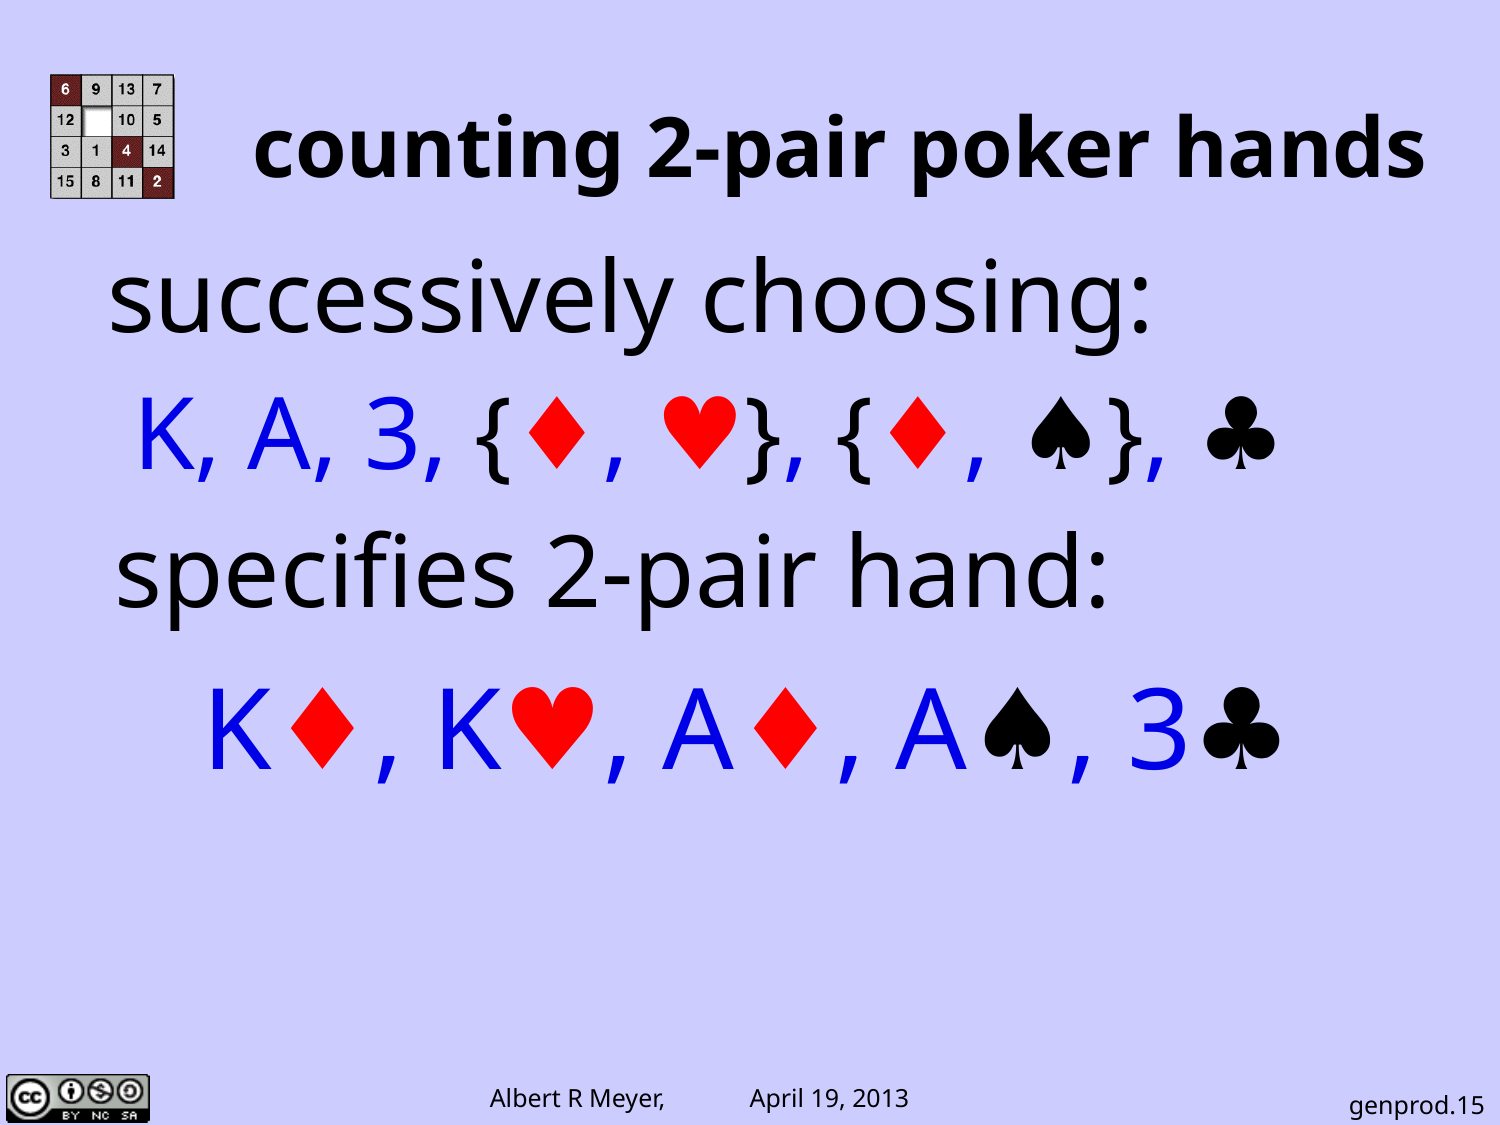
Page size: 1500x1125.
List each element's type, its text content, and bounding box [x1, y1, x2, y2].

text_box specifies 2-pair hand: [99, 500, 1128, 635]
title counting 2-pair poker hands [237, 49, 1476, 238]
picture [50, 74, 175, 199]
slide_number genprod.15 [1249, 1082, 1500, 1125]
text_box K♦, K♥, A♦, A♠, 3♣ [188, 649, 1308, 800]
text_box K, A, 3, {♦, ♥}, {♦, ♠}, ♣ [118, 362, 1302, 498]
picture [6, 1074, 150, 1123]
text_box successively choosing: [92, 224, 1171, 360]
